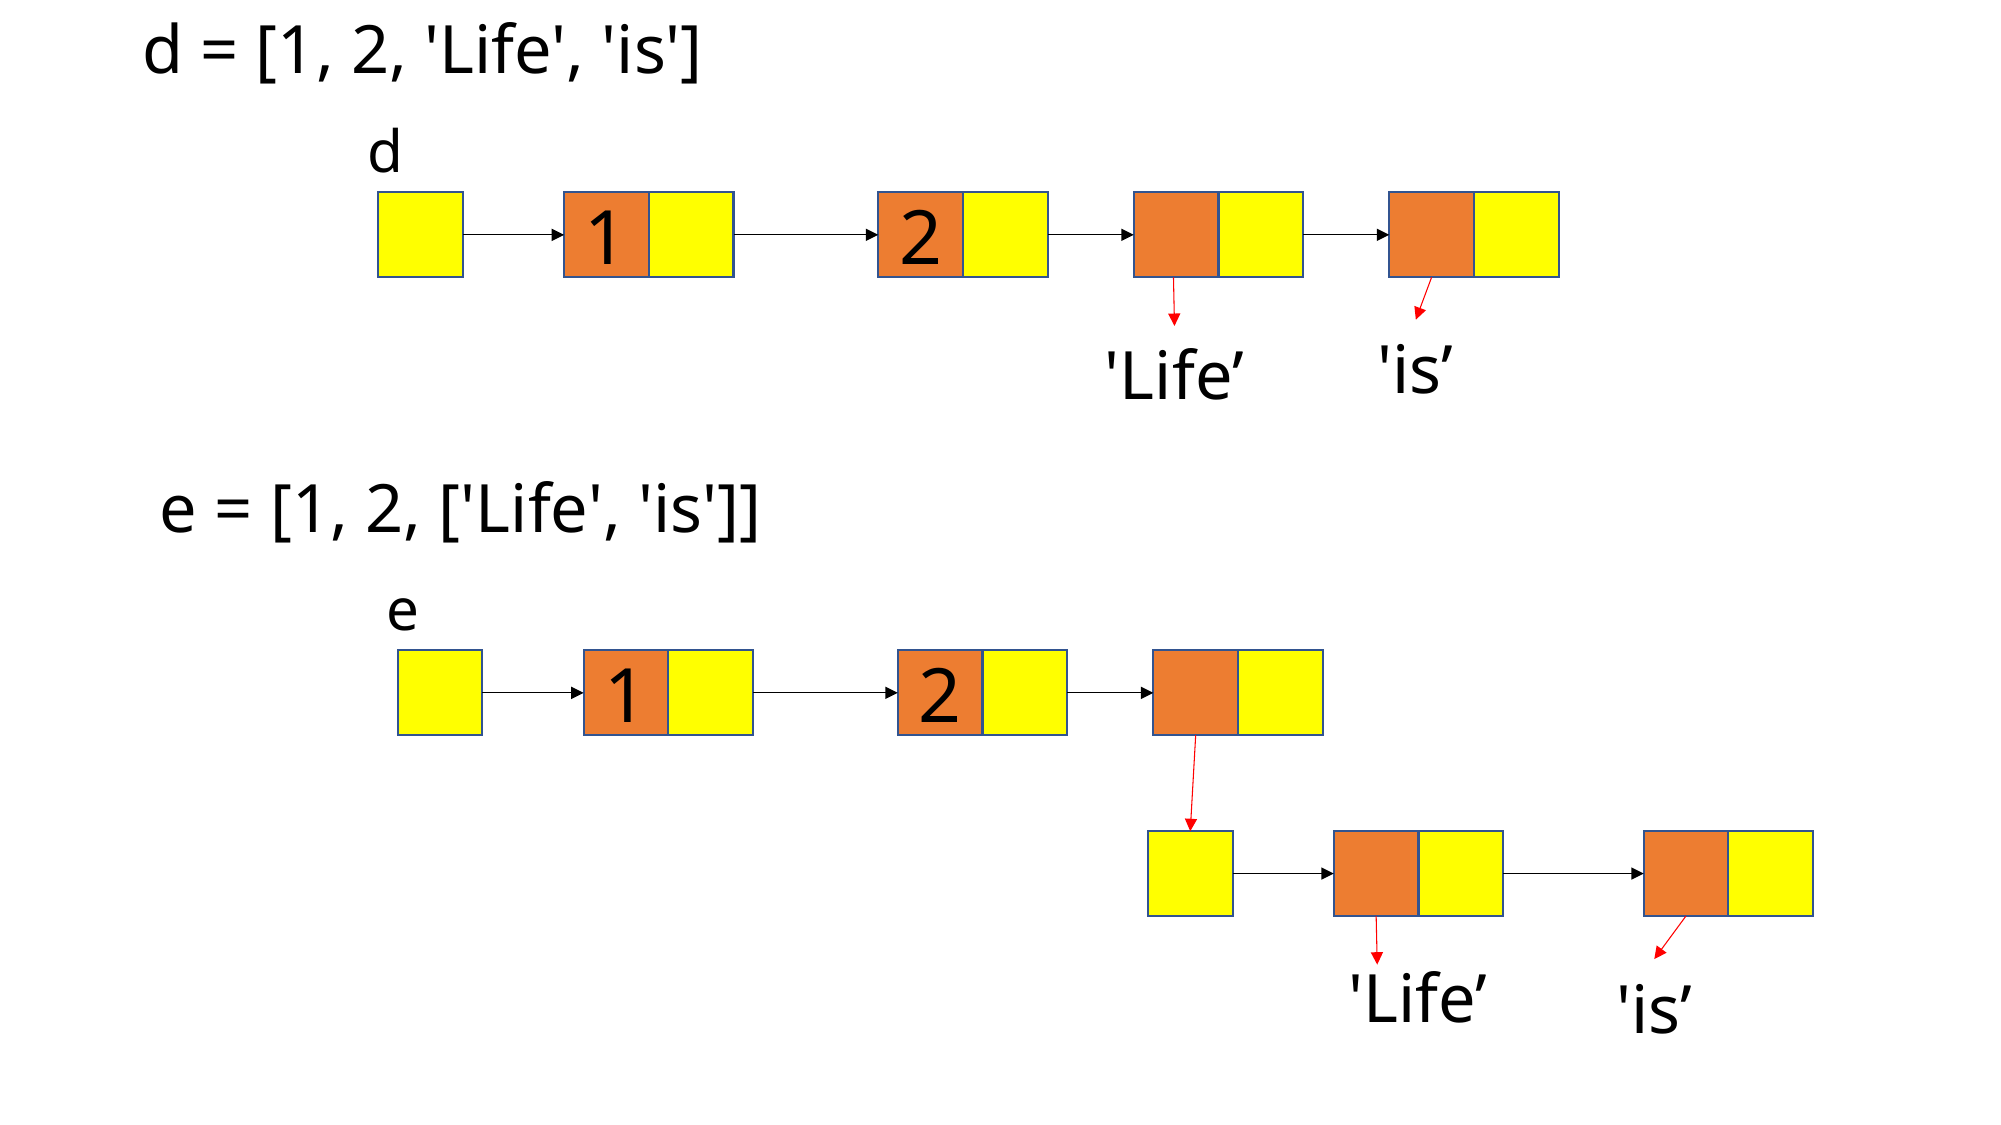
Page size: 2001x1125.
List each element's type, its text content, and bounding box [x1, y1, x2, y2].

text_box [377, 191, 464, 278]
text_box [1473, 191, 1560, 278]
text_box 'Life’ [1333, 948, 1502, 1044]
text_box [1217, 191, 1304, 278]
text_box 2 [877, 191, 962, 278]
text_box [667, 649, 754, 736]
text_box [1237, 649, 1324, 736]
text_box 1 [563, 191, 648, 278]
text_box [648, 191, 735, 278]
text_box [1190, 735, 1196, 832]
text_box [1415, 277, 1432, 320]
text_box e = [1, 2, ['Life', 'is']] [145, 457, 777, 553]
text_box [1654, 915, 1686, 960]
text_box [397, 649, 483, 736]
text_box [1418, 830, 1504, 917]
text_box [1147, 830, 1234, 917]
text_box 1 [583, 649, 667, 736]
text_box [962, 191, 1049, 278]
text_box [1727, 830, 1814, 917]
text_box 'is’ [1362, 319, 1469, 415]
text_box e [371, 564, 434, 650]
text_box 'Life’ [1090, 325, 1259, 421]
text_box [1388, 191, 1473, 278]
text_box [1643, 830, 1727, 917]
text_box d = [1, 2, 'Life', 'is'] [127, 0, 719, 95]
text_box [1333, 830, 1418, 917]
text_box 'is’ [1601, 958, 1708, 1054]
text_box [982, 649, 1068, 736]
text_box [1133, 191, 1217, 278]
text_box d [352, 106, 418, 192]
text_box [1152, 649, 1237, 736]
text_box 2 [897, 649, 982, 736]
